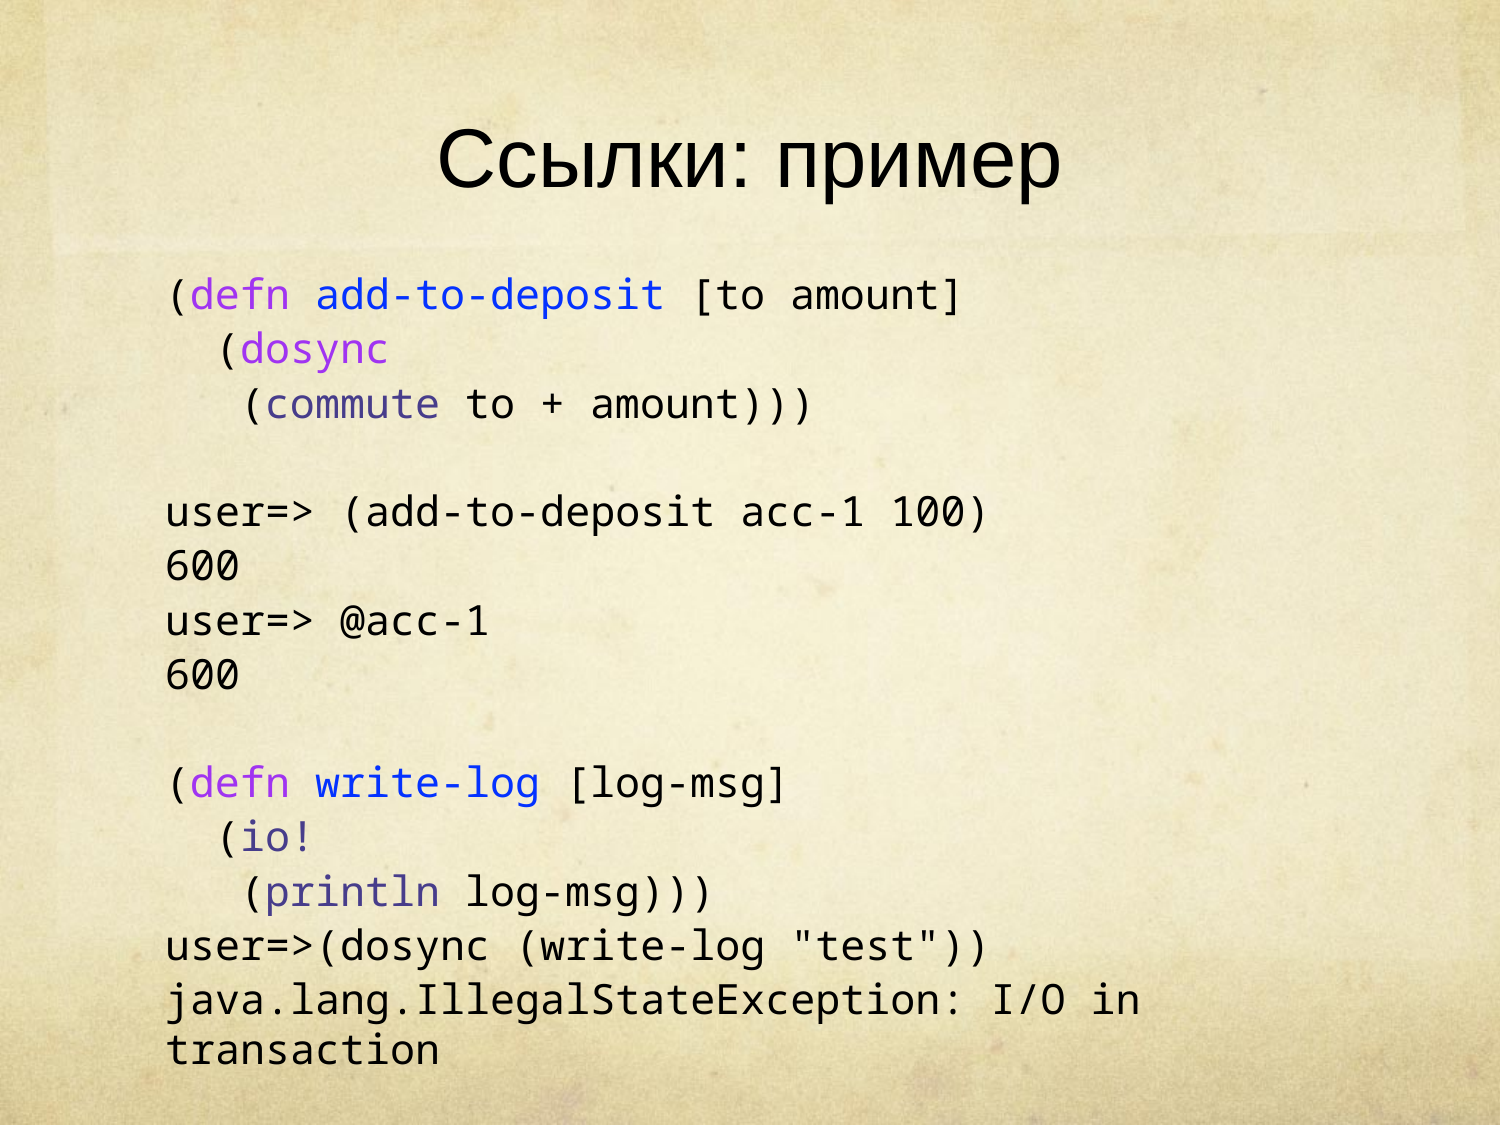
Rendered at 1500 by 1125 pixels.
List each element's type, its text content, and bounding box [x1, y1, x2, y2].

title Ссылки: пример [150, 82, 1350, 225]
picture [0, 0, 1500, 1125]
list (defn add-to-deposit [to amount] (dosync (commute to + amount))) user=> (add-to-deposit acc-1 100) 600 user=> @acc-1 600 (defn write-log [log-msg] (io! (println log-msg))) user=>(dosync (write-log "test")) java.lang.IllegalStateException: I/O in transaction [150, 260, 1400, 1038]
